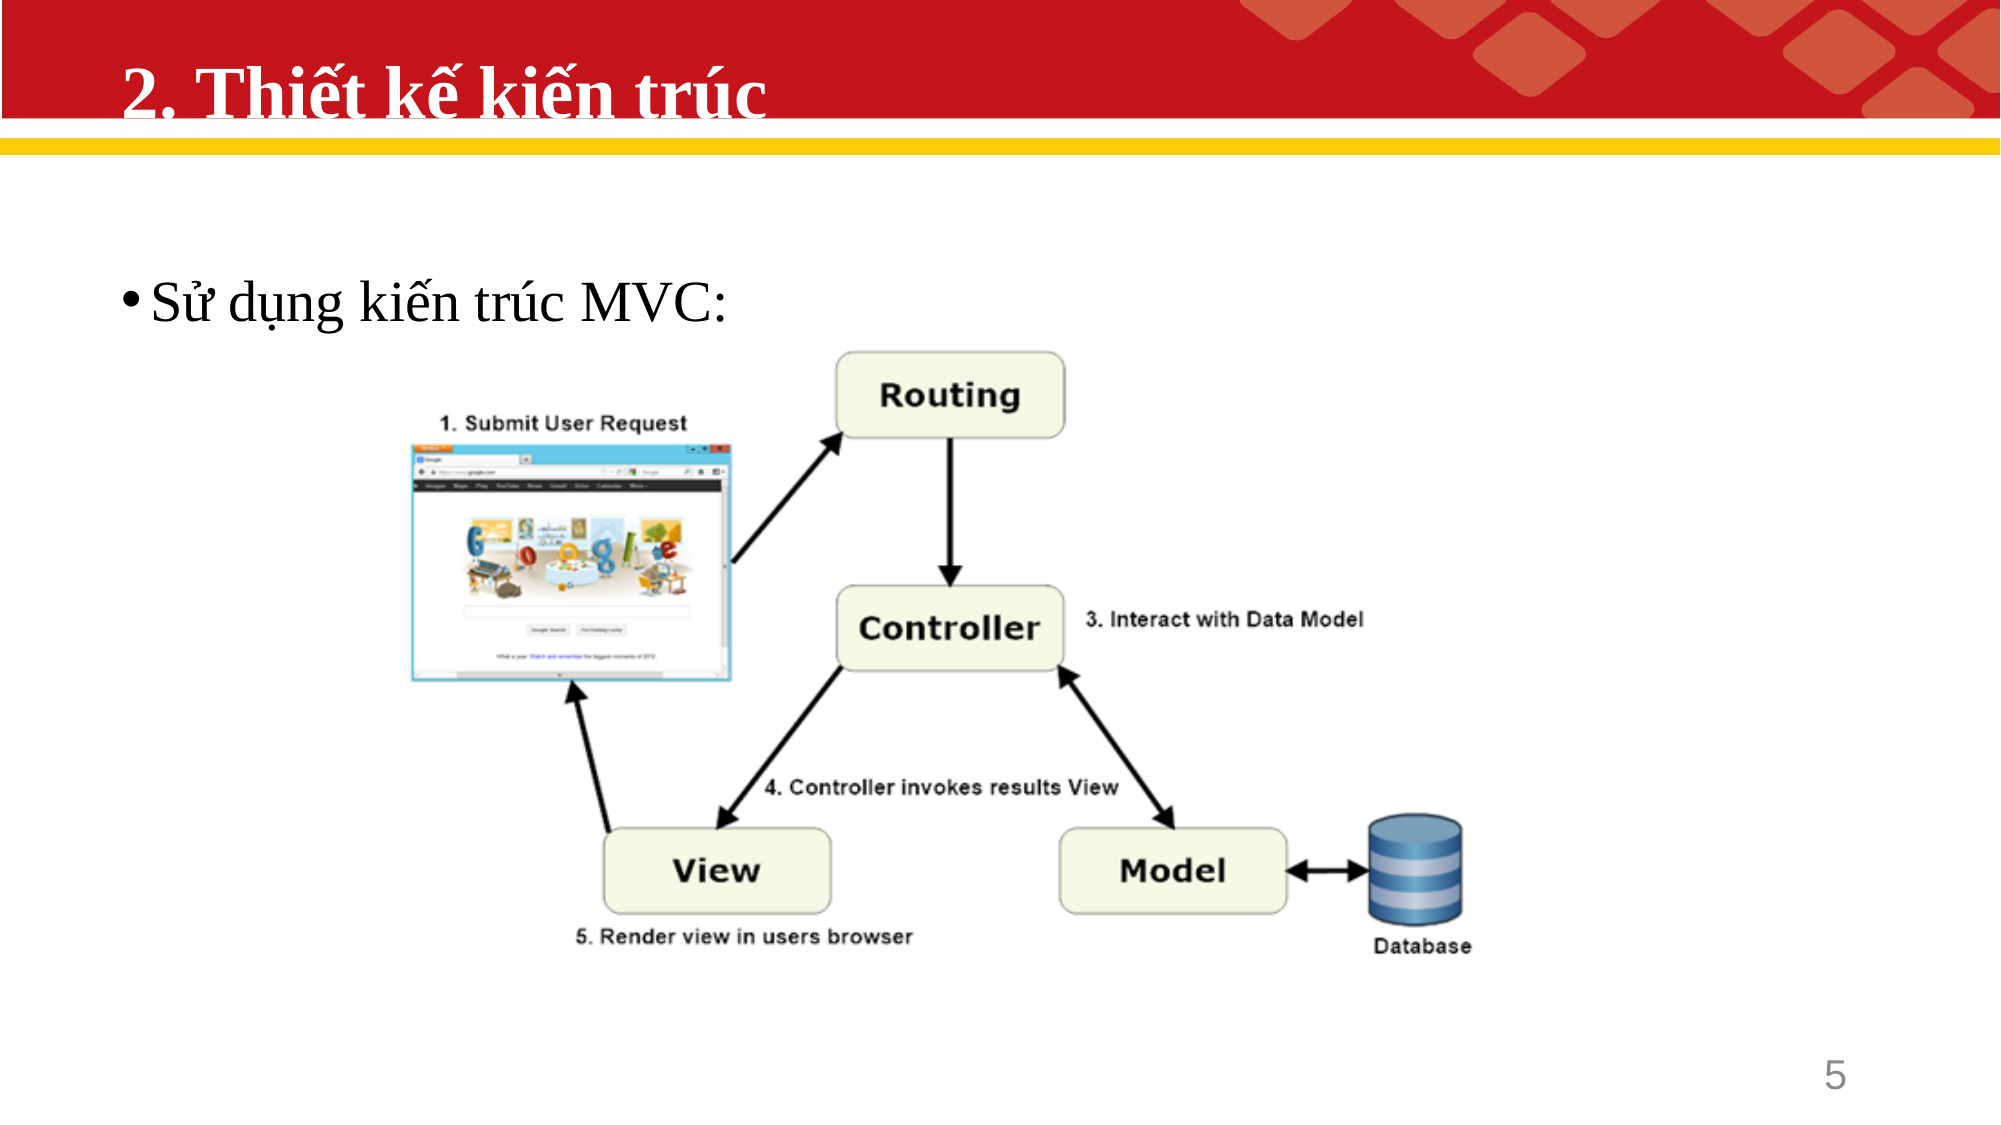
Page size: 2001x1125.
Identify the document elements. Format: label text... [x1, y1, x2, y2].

slide_number 5 [1412, 1042, 1863, 1103]
picture [0, 0, 2001, 1125]
list Sử dụng kiến trúc MVC: [106, 220, 1764, 1025]
title 2. Thiết kế kiến trúc [106, 0, 1863, 204]
